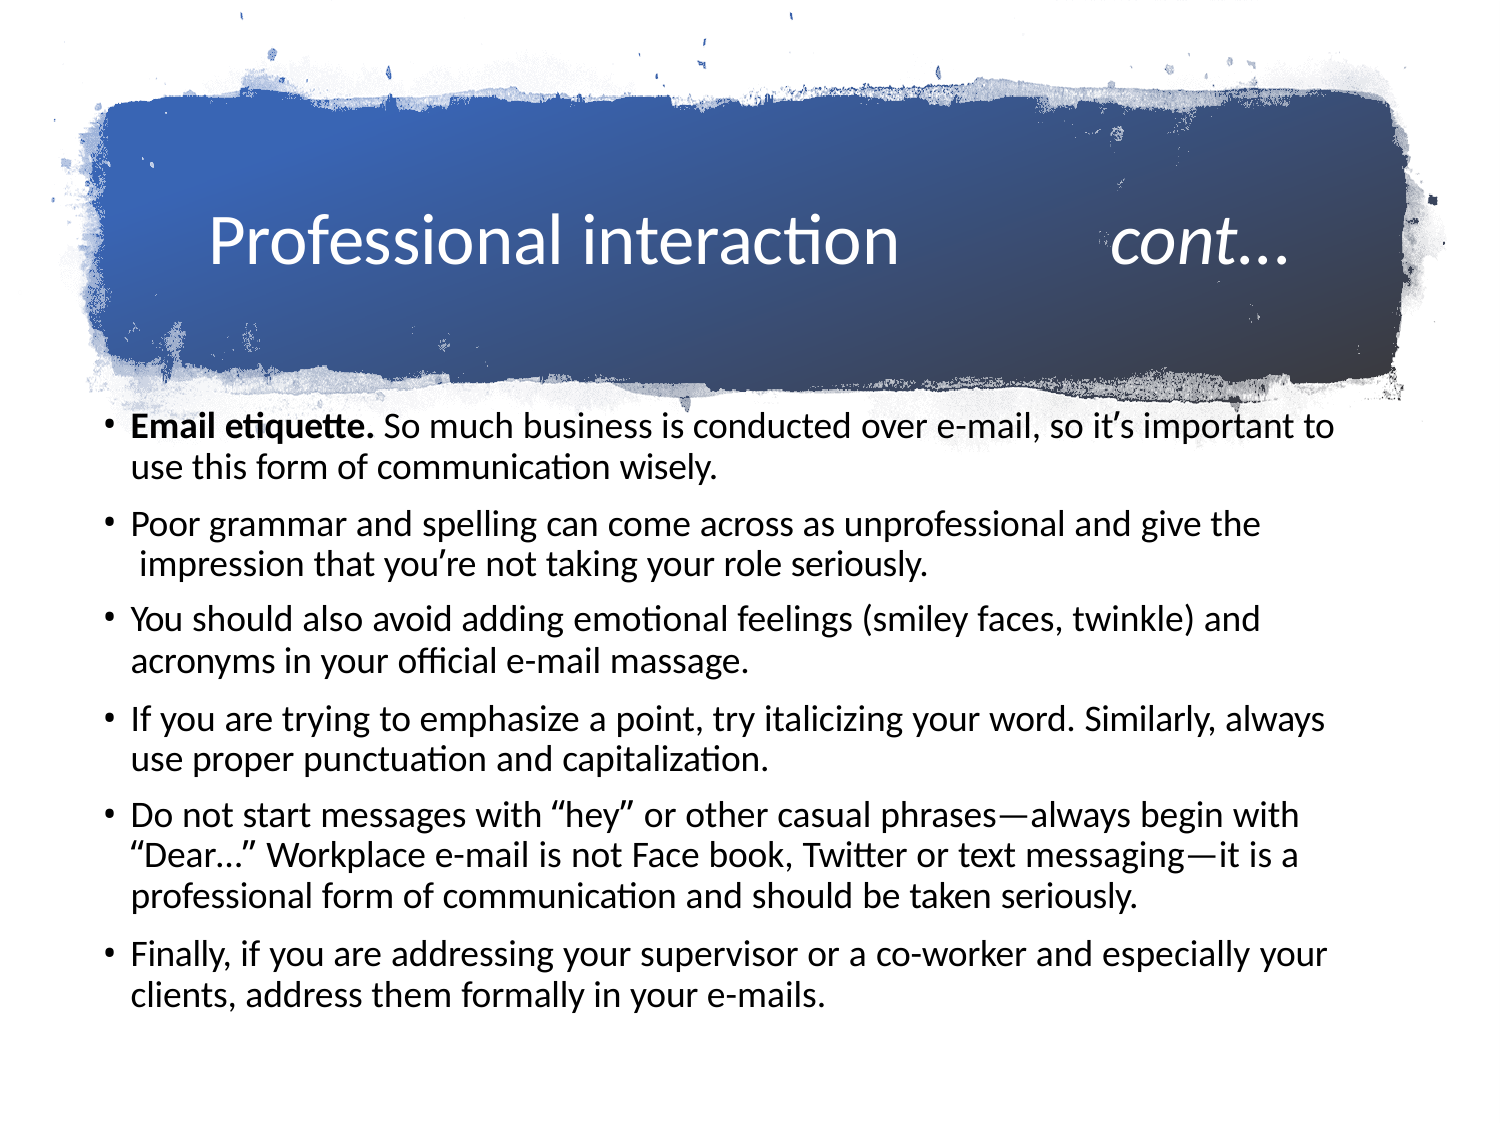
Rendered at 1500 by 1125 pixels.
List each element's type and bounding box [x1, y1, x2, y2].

text_box [0, 0, 1500, 1125]
